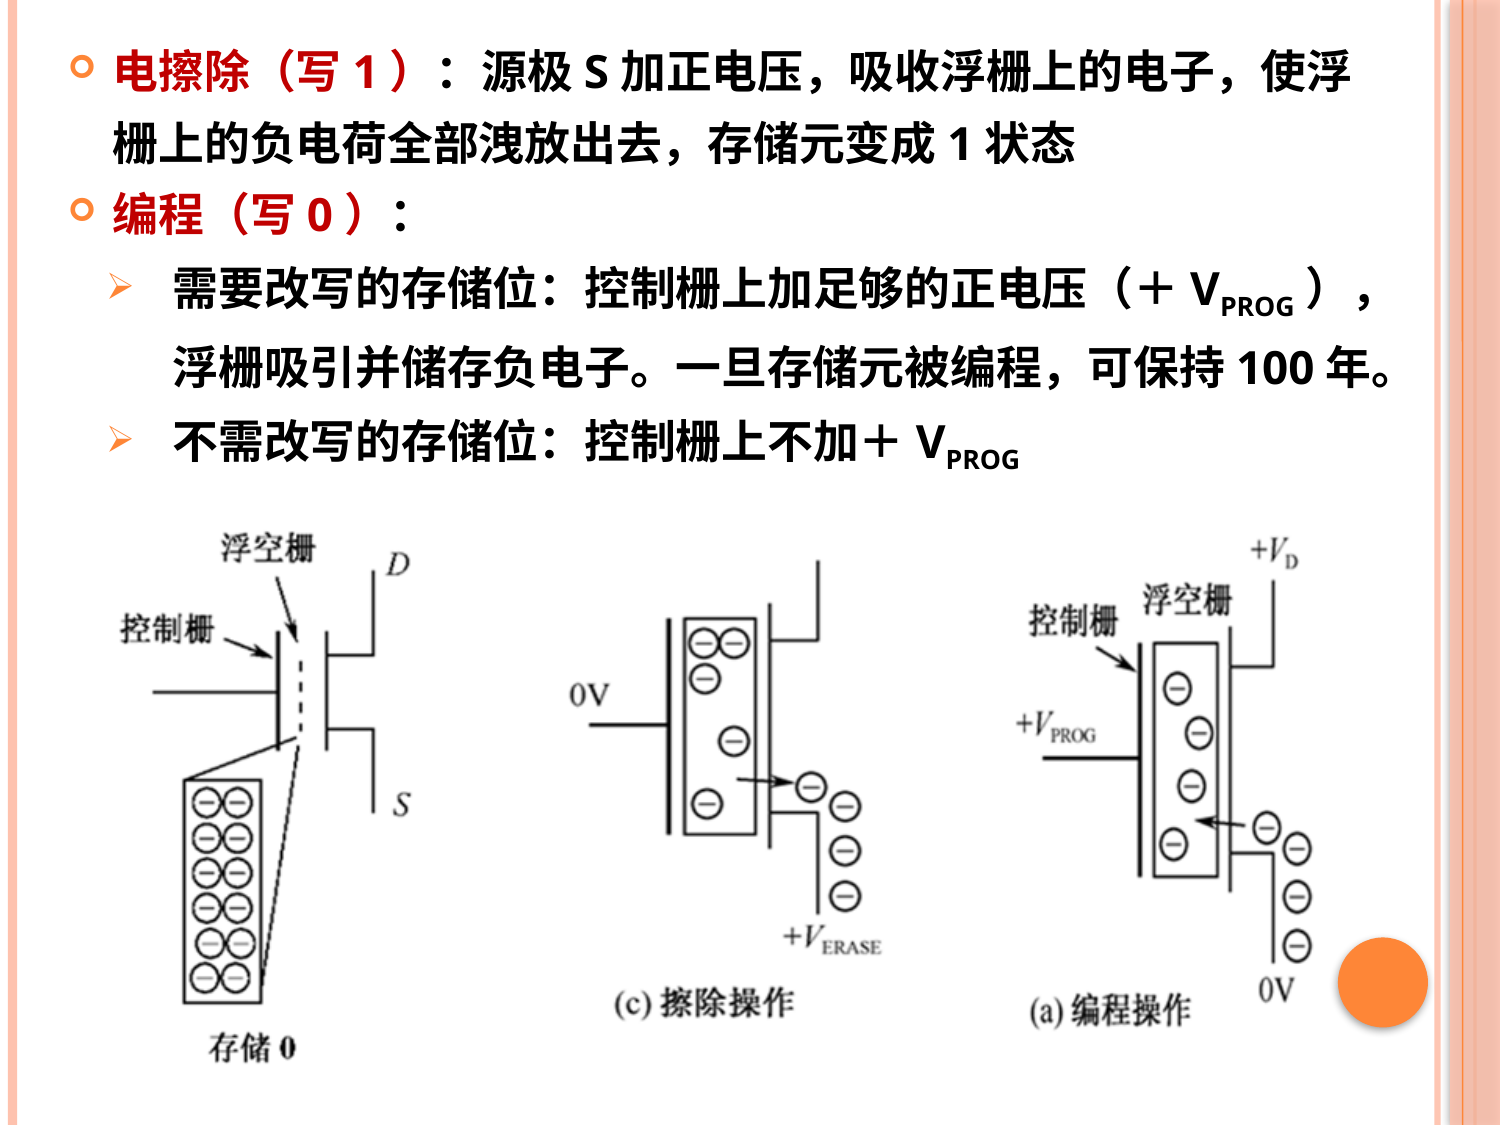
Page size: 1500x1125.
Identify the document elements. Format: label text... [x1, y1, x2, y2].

picture [76, 497, 1326, 1083]
list 电擦除（写1）：源极S加正电压，吸收浮栅上的电子，使浮栅上的负电荷全部洩放出去，存储元变成1状态 编程（写0）： 需要改写的存储位：控制栅上加足够的正电压（＋VPROG），浮栅吸引并储存负电子。一旦存储元被编程，可保持100年。 不需改写的存储位：控制栅上不加＋VPROG [53, 19, 1404, 492]
